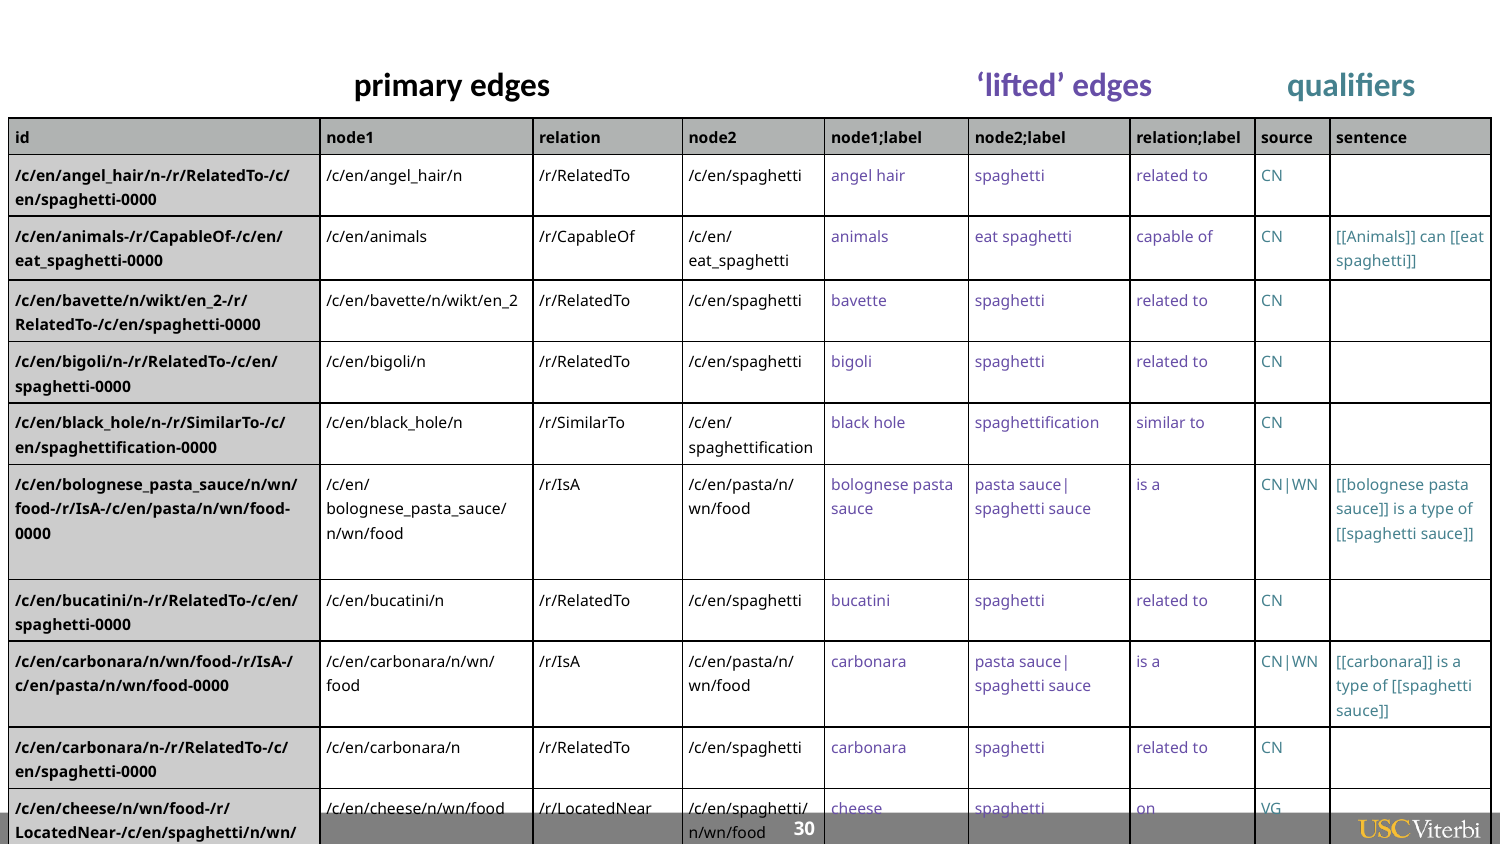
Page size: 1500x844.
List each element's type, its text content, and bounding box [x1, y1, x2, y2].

table_cell /c/en/carbonara/n [321, 728, 532, 788]
table_cell pasta sauce|spaghetti sauce [969, 465, 1129, 579]
table_cell /c/en/angel_hair/n-/r/RelatedTo-/c/en/spaghetti-0000 [9, 155, 319, 215]
table_cell /r/CapableOf [534, 217, 682, 279]
table_cell related to [1131, 155, 1254, 215]
table_cell /c/en/cheese/n/wn/food [321, 789, 532, 844]
table_cell /c/en/bolognese_pasta_sauce/n/wn/food [321, 465, 532, 579]
table_cell bavette [825, 281, 968, 341]
table_cell CN|WN [1256, 465, 1329, 579]
table_cell /r/RelatedTo [534, 728, 682, 788]
table_cell is a [1131, 465, 1254, 579]
table_cell related to [1131, 580, 1254, 640]
table_cell /c/en/carbonara/n-/r/RelatedTo-/c/en/spaghetti-0000 [9, 728, 319, 788]
table_cell CN [1256, 404, 1329, 464]
table_cell [1331, 404, 1490, 464]
table_cell [1331, 789, 1490, 844]
table_cell CN|WN [1256, 642, 1329, 726]
table_cell /c/en/bavette/n/wikt/en_2 [321, 281, 532, 341]
table_cell /c/en/black_hole/n-/r/SimilarTo-/c/en/spaghettification-0000 [9, 404, 319, 464]
table_cell /c/en/carbonara/n/wn/food-/r/IsA-/c/en/pasta/n/wn/food-0000 [9, 642, 319, 726]
table_cell /r/RelatedTo [534, 155, 682, 215]
table_cell bigoli [825, 342, 968, 402]
table_cell angel hair [825, 155, 968, 215]
table_cell [1331, 155, 1490, 215]
table_cell spaghetti [969, 281, 1129, 341]
table_cell /c/en/bavette/n/wikt/en_2-/r/RelatedTo-/c/en/spaghetti-0000 [9, 281, 319, 341]
table_cell VG [1256, 789, 1329, 844]
table_cell /r/IsA [534, 642, 682, 726]
table_cell spaghetti [969, 728, 1129, 788]
table_cell on [1131, 789, 1254, 844]
table_cell /c/en/pasta/n/wn/food [683, 465, 824, 579]
table_cell /c/en/spaghetti/n/wn/food [683, 789, 824, 844]
table_cell [[carbonara]] is a type of [[spaghetti sauce]] [1331, 642, 1490, 726]
table_cell pasta sauce|spaghetti sauce [969, 642, 1129, 726]
table_cell spaghetti [969, 155, 1129, 215]
table_cell CN [1256, 281, 1329, 341]
table_cell /r/IsA [534, 465, 682, 579]
table_cell [1331, 281, 1490, 341]
table_cell /c/en/bolognese_pasta_sauce/n/wn/food-/r/IsA-/c/en/pasta/n/wn/food-0000 [9, 465, 319, 579]
table_header node1;label [825, 119, 968, 154]
table_cell [1331, 728, 1490, 788]
table_cell /c/en/eat_spaghetti [683, 217, 824, 279]
table_cell /c/en/spaghetti [683, 342, 824, 402]
table_cell [1331, 580, 1490, 640]
table_cell CN [1256, 580, 1329, 640]
table_cell spaghetti [969, 342, 1129, 402]
table_cell spaghettification [969, 404, 1129, 464]
table_cell /c/en/bucatini/n-/r/RelatedTo-/c/en/spaghetti-0000 [9, 580, 319, 640]
table_cell animals [825, 217, 968, 279]
text_box ‘lifted’ edges [961, 48, 1181, 118]
table_cell /r/RelatedTo [534, 580, 682, 640]
table_cell carbonara [825, 728, 968, 788]
table_cell /r/RelatedTo [534, 281, 682, 341]
table_cell black hole [825, 404, 968, 464]
table_header relation [534, 119, 682, 154]
table_cell carbonara [825, 642, 968, 726]
table_cell /c/en/angel_hair/n [321, 155, 532, 215]
table_header id [9, 119, 319, 154]
table_cell bolognese pasta sauce [825, 465, 968, 579]
table_cell eat spaghetti [969, 217, 1129, 279]
table_cell /c/en/spaghetti [683, 728, 824, 788]
table_cell related to [1131, 342, 1254, 402]
table_header node1 [321, 119, 532, 154]
table_cell /c/en/spaghetti [683, 281, 824, 341]
table_cell /c/en/bucatini/n [321, 580, 532, 640]
table_cell CN [1256, 342, 1329, 402]
table_cell /c/en/spaghetti [683, 580, 824, 640]
table_cell /r/RelatedTo [534, 342, 682, 402]
table_cell similar to [1131, 404, 1254, 464]
table_cell CN [1256, 217, 1329, 279]
table_cell related to [1131, 281, 1254, 341]
table_cell [1331, 342, 1490, 402]
table_cell is a [1131, 642, 1254, 726]
table_header node2;label [969, 119, 1129, 154]
table_cell related to [1131, 728, 1254, 788]
table_cell spaghetti [969, 580, 1129, 640]
table_cell [[bolognese pasta sauce]] is a type of [[spaghetti sauce]] [1331, 465, 1490, 579]
table_cell cheese [825, 789, 968, 844]
table_cell /c/en/spaghetti [683, 155, 824, 215]
table_header relation;label [1131, 119, 1254, 154]
table_cell spaghetti [969, 789, 1129, 844]
table_cell /c/en/bigoli/n [321, 342, 532, 402]
table_cell /c/en/black_hole/n [321, 404, 532, 464]
table_cell /r/SimilarTo [534, 404, 682, 464]
table_cell /c/en/spaghettification [683, 404, 824, 464]
table_cell /c/en/cheese/n/wn/food-/r/LocatedNear-/c/en/spaghetti/n/wn/food-0000 [9, 789, 319, 844]
table_cell /c/en/animals [321, 217, 532, 279]
table_header node2 [683, 119, 824, 154]
text_box qualifiers [1272, 48, 1492, 118]
table_cell bucatini [825, 580, 968, 640]
table_header sentence [1331, 119, 1490, 154]
table_cell /c/en/pasta/n/wn/food [683, 642, 824, 726]
table_cell CN [1256, 728, 1329, 788]
table_cell /r/LocatedNear [534, 789, 682, 844]
table_cell /c/en/carbonara/n/wn/food [321, 642, 532, 726]
text_box primary edges [338, 48, 590, 118]
table_cell capable of [1131, 217, 1254, 279]
table_cell /c/en/bigoli/n-/r/RelatedTo-/c/en/spaghetti-0000 [9, 342, 319, 402]
table_cell [[Animals]] can [[eat spaghetti]] [1331, 217, 1490, 279]
table_header source [1256, 119, 1329, 154]
table_cell CN [1256, 155, 1329, 215]
table_cell /c/en/animals-/r/CapableOf-/c/en/eat_spaghetti-0000 [9, 217, 319, 279]
